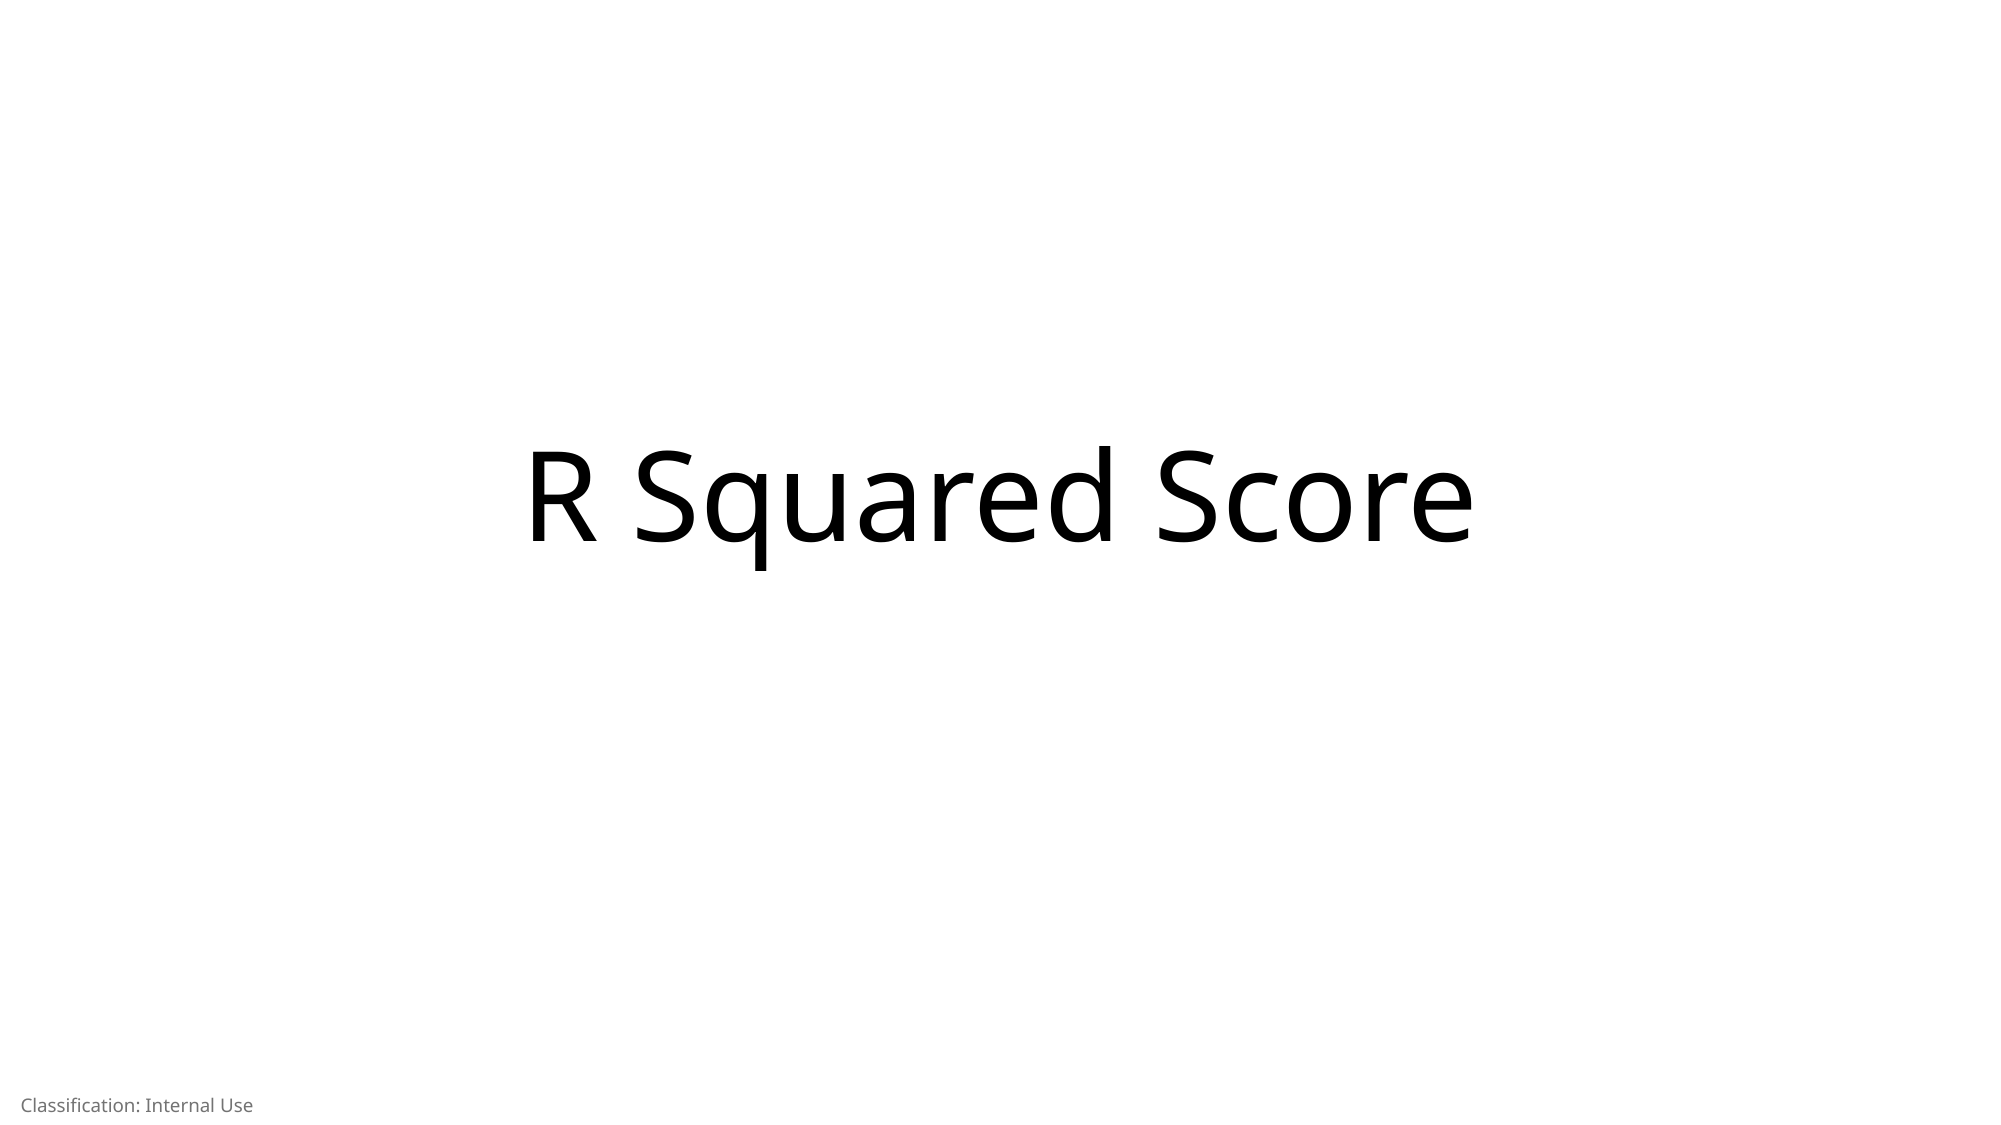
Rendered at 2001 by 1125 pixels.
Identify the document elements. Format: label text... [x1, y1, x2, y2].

title R Squared Score [249, 184, 1750, 576]
